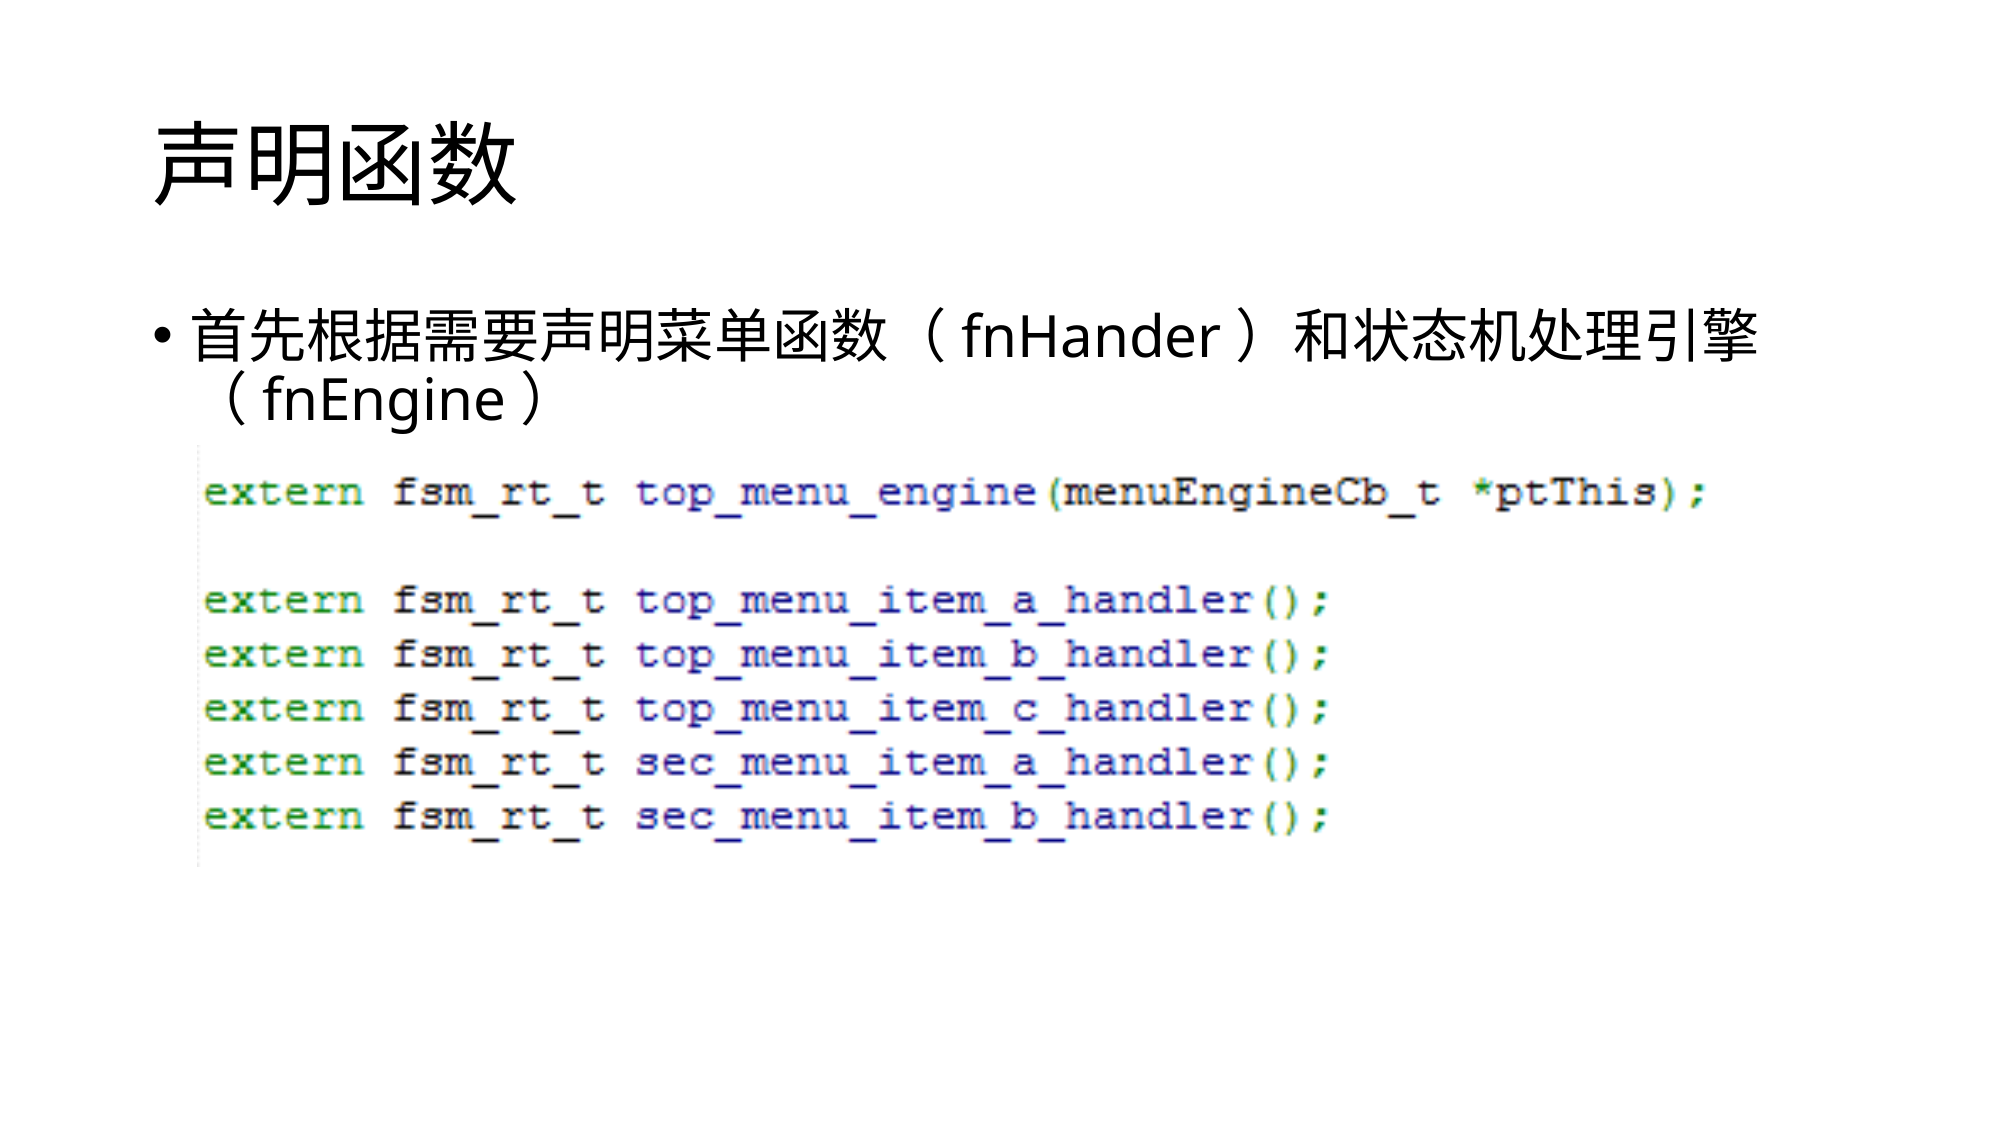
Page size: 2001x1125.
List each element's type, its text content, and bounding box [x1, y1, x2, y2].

picture [197, 445, 1740, 867]
list 首先根据需要声明菜单函数（fnHander）和状态机处理引擎（fnEngine） [137, 299, 1863, 1014]
title 声明函数 [137, 59, 1863, 278]
